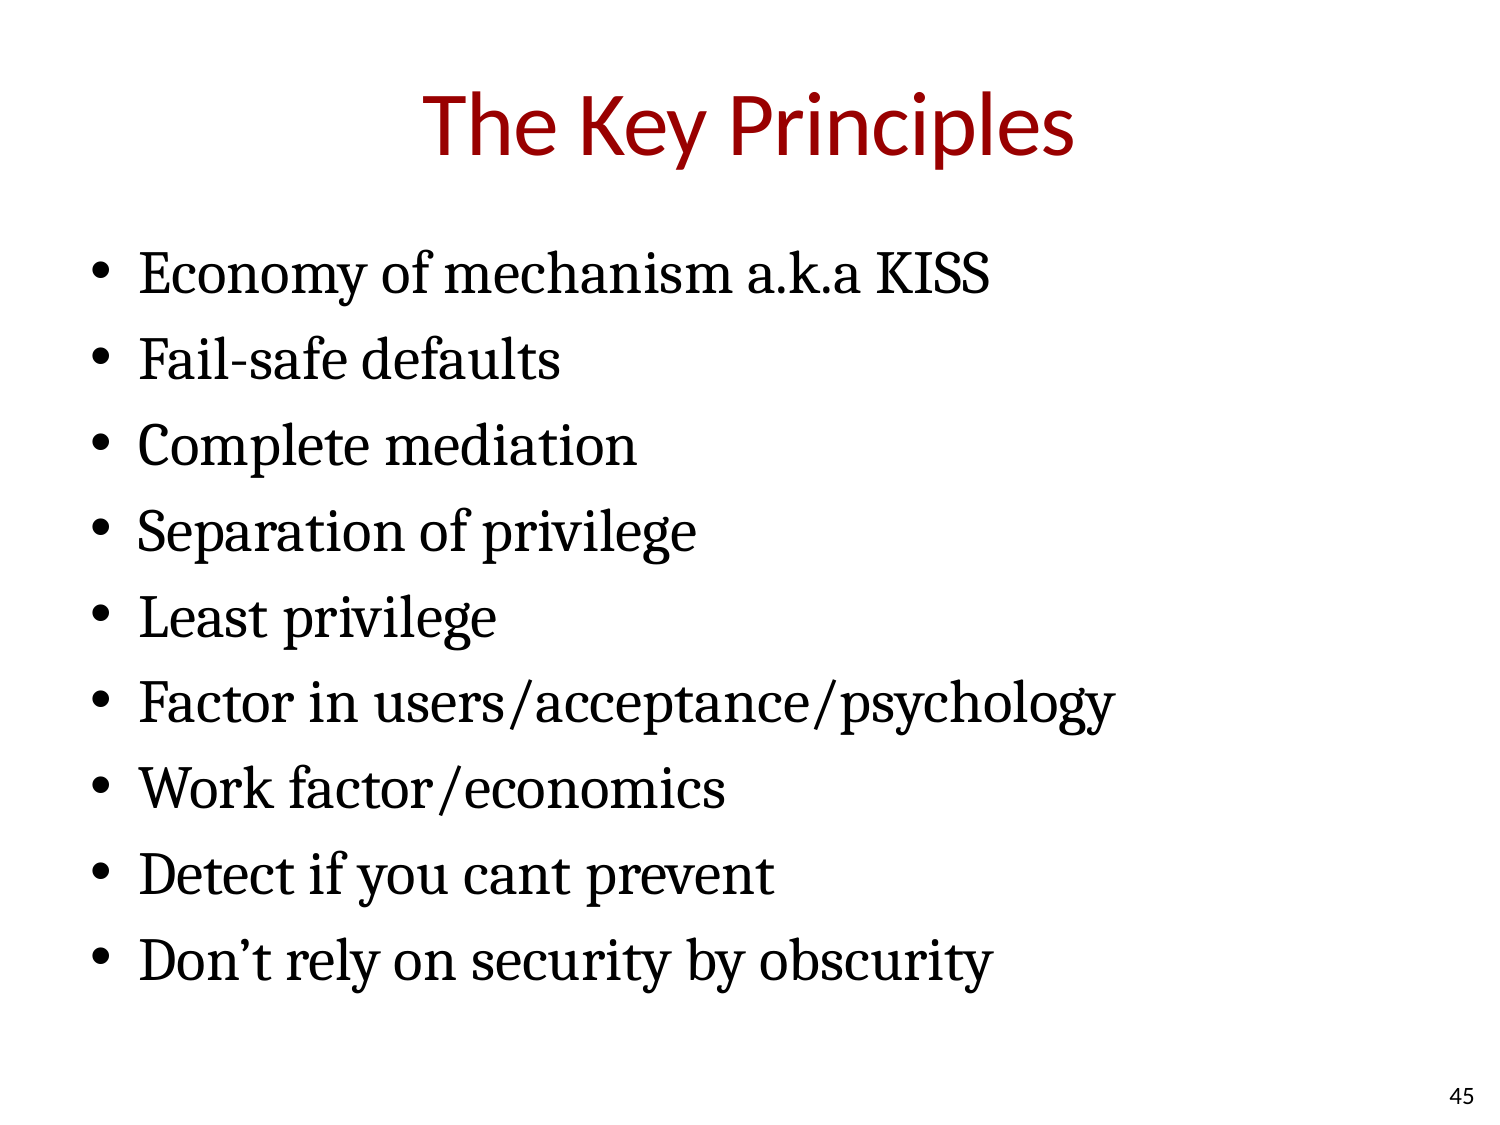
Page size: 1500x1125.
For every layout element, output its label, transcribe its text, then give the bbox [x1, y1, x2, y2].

slide_number 45 [1125, 1065, 1475, 1125]
title The Key Principles [75, 24, 1425, 213]
list Economy of mechanism a.k.a KISS Fail-safe defaults Complete mediation Separation of privilege Least privilege Factor in users/acceptance/psychology Work factor/economics Detect if you cant prevent Don’t rely on security by obscurity [75, 224, 1425, 1005]
